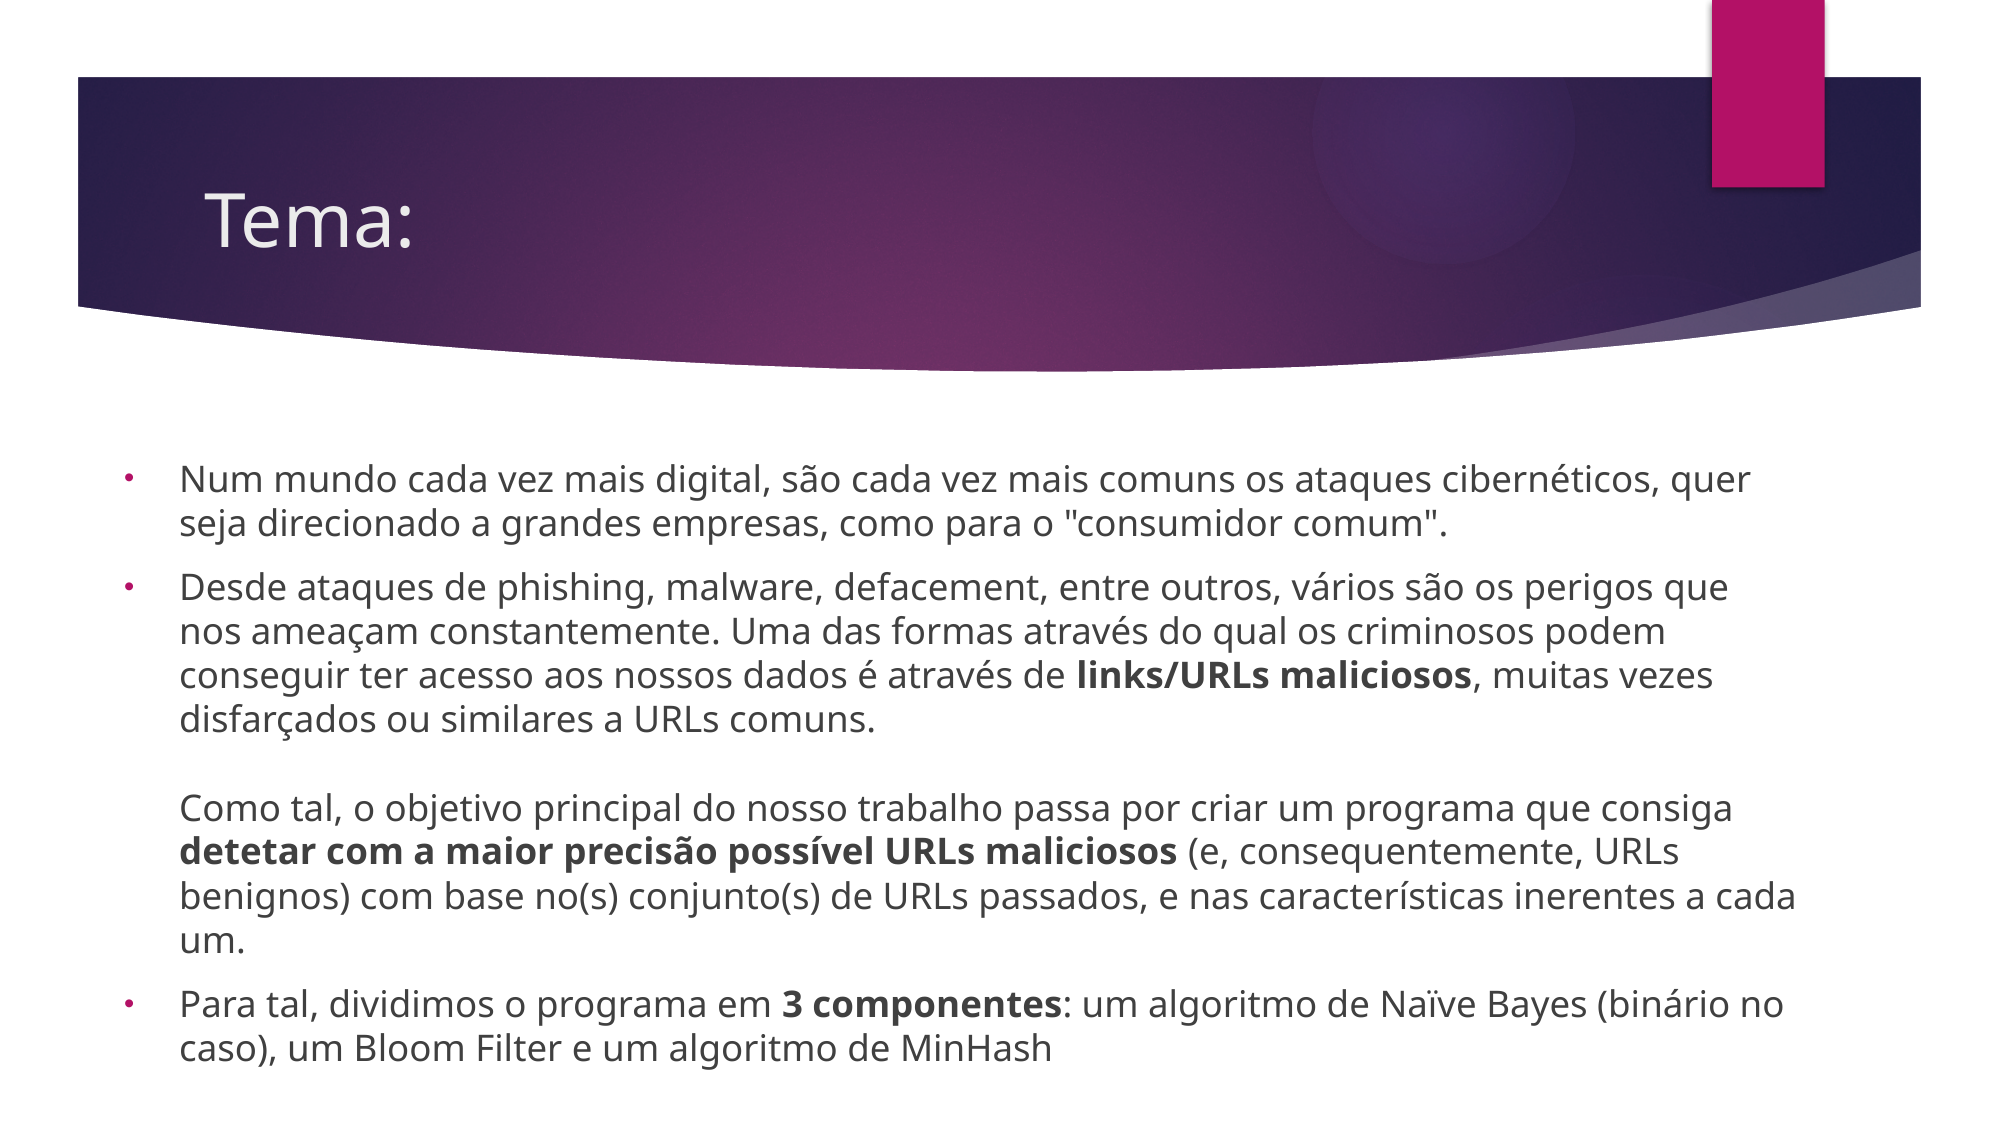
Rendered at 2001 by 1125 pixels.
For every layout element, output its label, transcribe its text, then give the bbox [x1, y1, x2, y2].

list Num mundo cada vez mais digital, são cada vez mais comuns os ataques cibernéticos, quer seja direcionado a grandes empresas, como para o "consumidor comum". Desde ataques de phishing, malware, defacement, entre outros, vários são os perigos que nos ameaçam constantemente. Uma das formas através do qual os criminosos podem conseguir ter acesso aos nossos dados é através de links/URLs maliciosos, muitas vezes disfarçados ou similares a URLs comuns. Como tal, o objetivo principal do nosso trabalho passa por criar um programa que consiga detetar com a maior precisão possível URLs maliciosos (e, consequentemente, URLs benignos) com base no(s) conjunto(s) de URLs passados, e nas características inerentes a cada um. Para tal, dividimos o programa em 3 componentes: um algoritmo de Naïve Bayes (binário no caso), um Bloom Filter e um algoritmo de MinHash [109, 447, 1818, 1082]
title Tema: [189, 159, 1627, 276]
